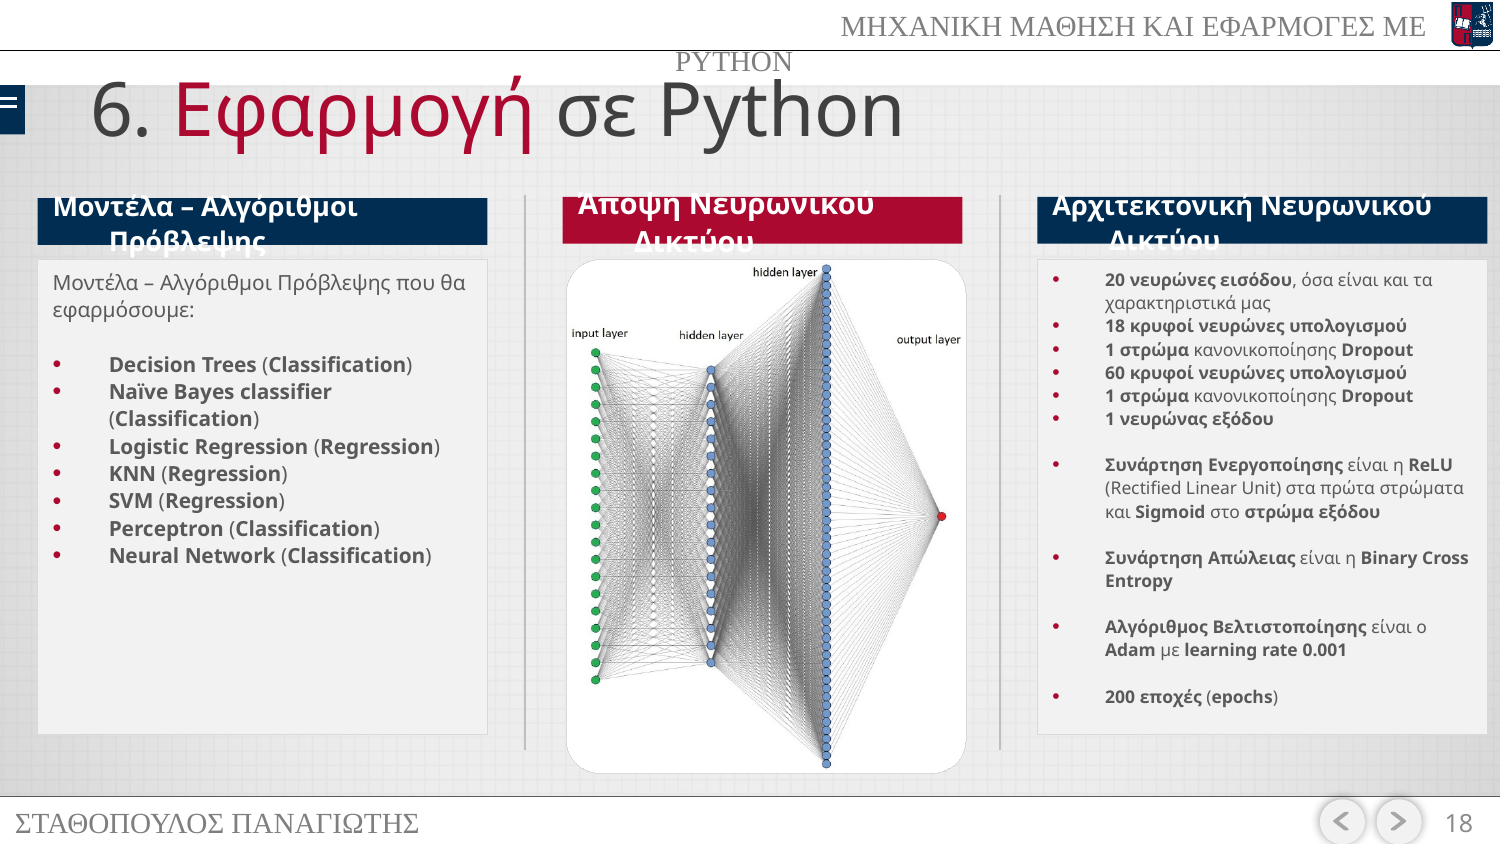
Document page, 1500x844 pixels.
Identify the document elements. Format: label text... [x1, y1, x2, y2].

list Μοντέλα – Αλγόριθμοι Πρόβλεψης που θα εφαρμόσουμε: Decision Trees (Classification) Naïve Bayes classifier (Classification) Logistic Regression (Regression) KNN (Regression) SVM (Regression) Perceptron (Classification) Neural Network (Classification) [37, 259, 488, 735]
slide_number 18 [1425, 804, 1489, 844]
list Αρχιτεκτονική Νευρωνικού Δικτύου [1037, 196, 1488, 244]
list Μοντέλα – Αλγόριθμοι Πρόβλεψης [37, 198, 488, 245]
picture [1447, 1, 1497, 50]
title 6. Εφαρμογή σε Python [75, 71, 1500, 142]
picture [0, 85, 1500, 796]
list Άποψη Νευρωνικού Δικτύου [562, 196, 963, 244]
text_box 20 νευρώνες εισόδου, όσα είναι και τα χαρακτηριστικά μας 18 κρυφοί νευρώνες υπολογισμού 1 στρώμα κανονικοποίησης Dropout 60 κρυφοί νευρώνες υπολογισμού 1 στρώμα κανονικοποίησης Dropout 1 νευρώνας εξόδου Συνάρτηση Ενεργοποίησης είναι η ReLU (Rectified Linear Unit) στα πρώτα στρώματα και Sigmoid στο στρώμα εξόδου Συνάρτηση Απώλειας είναι η Binary Cross Entropy Αλγόριθμος Βελτιστοποίησης είναι ο Adam με learning rate 0.001 200 εποχές (epochs) [1037, 259, 1488, 735]
